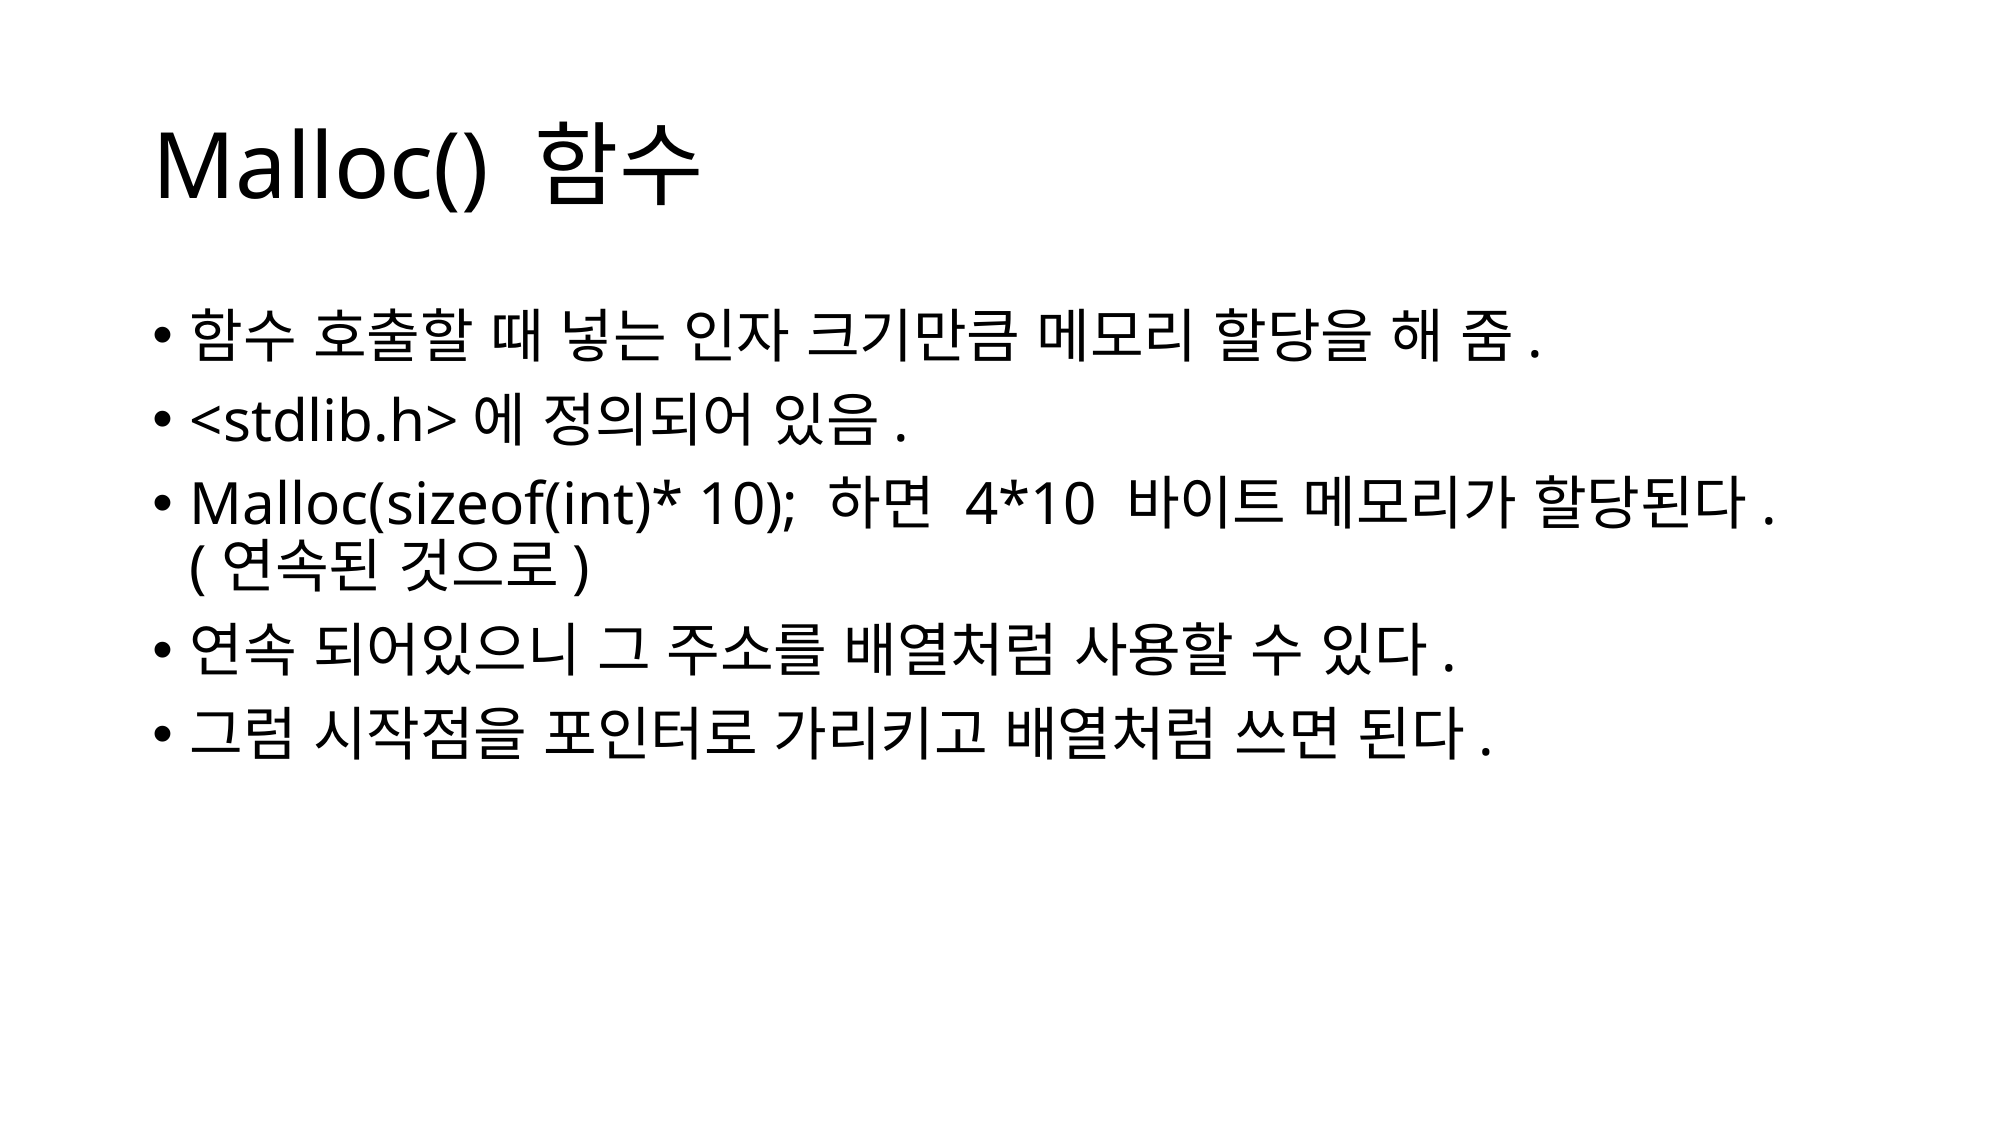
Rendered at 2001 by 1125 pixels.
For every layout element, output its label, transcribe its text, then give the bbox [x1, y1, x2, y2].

title Malloc() 함수 [137, 59, 1863, 278]
list 함수 호출할 때 넣는 인자 크기만큼 메모리 할당을 해 줌. <stdlib.h>에 정의되어 있음. Malloc(sizeof(int)* 10); 하면 4*10 바이트 메모리가 할당된다.(연속된 것으로) 연속 되어있으니 그 주소를 배열처럼 사용할 수 있다. 그럼 시작점을 포인터로 가리키고 배열처럼 쓰면 된다. [137, 299, 1863, 1014]
